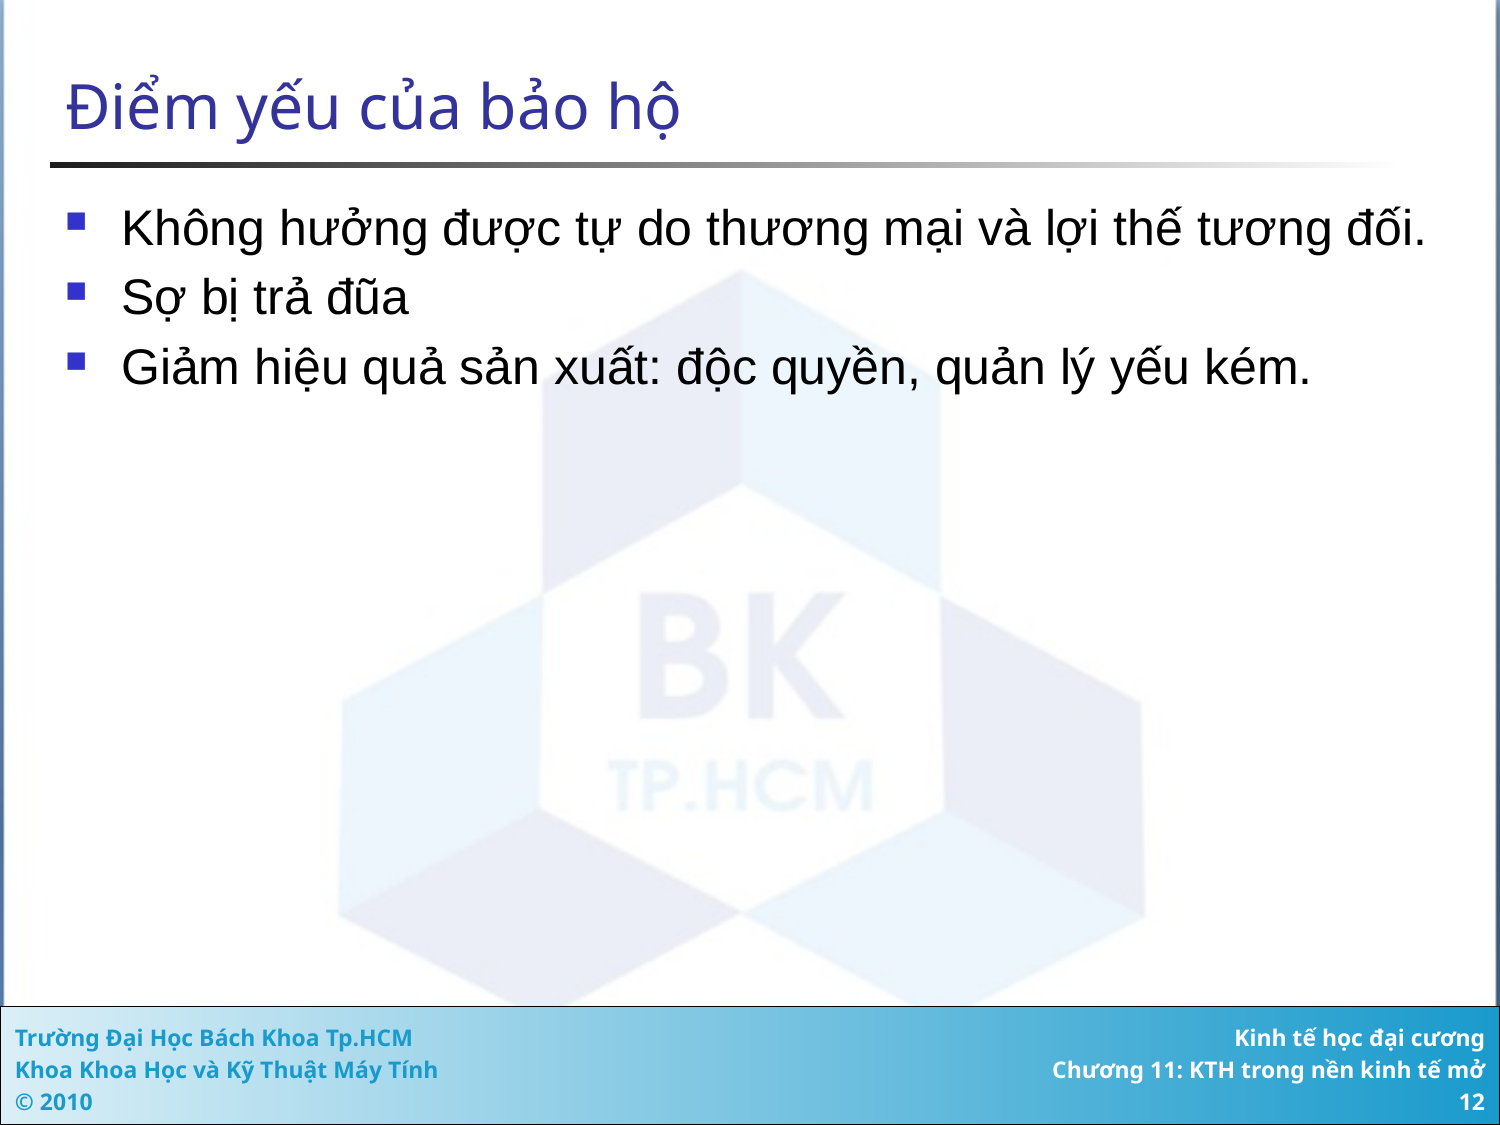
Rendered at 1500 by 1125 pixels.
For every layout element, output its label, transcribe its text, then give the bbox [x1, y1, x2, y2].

title Điểm yếu của bảo hộ [49, 12, 1463, 151]
list Không hưởng được tự do thương mại và lợi thế tương đối. Sợ bị trả đũa Giảm hiệu quả sản xuất: độc quyền, quản lý yếu kém. [49, 187, 1463, 1001]
picture [0, 0, 1500, 1006]
